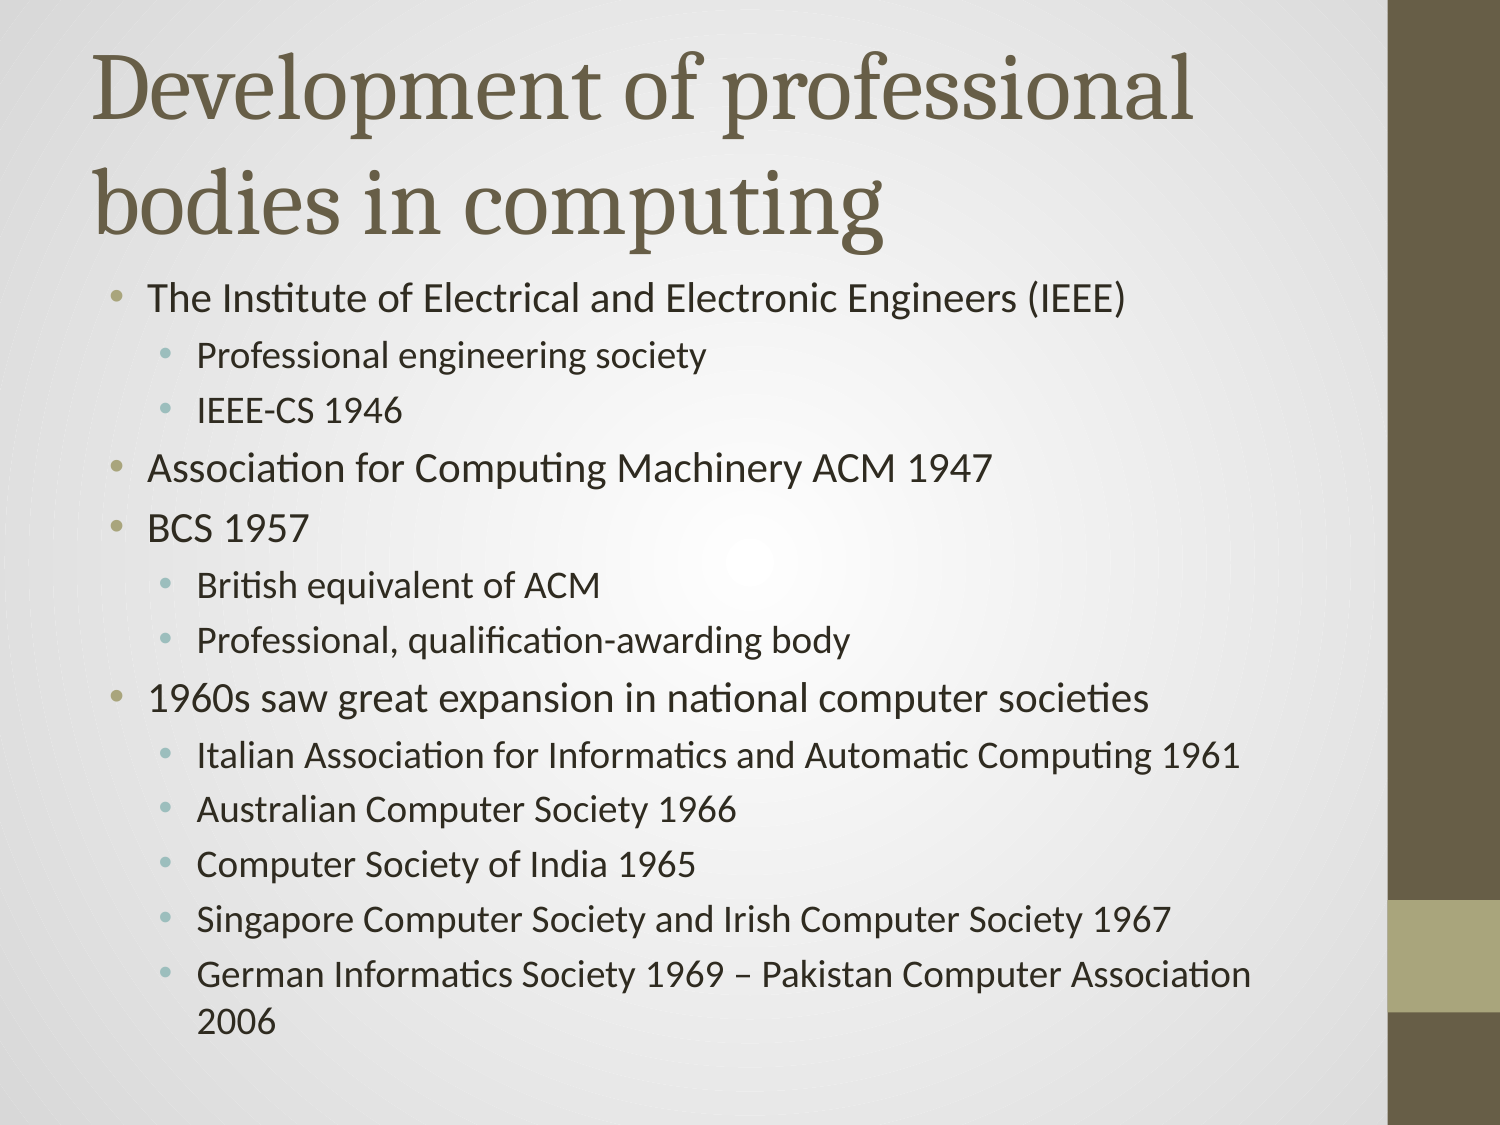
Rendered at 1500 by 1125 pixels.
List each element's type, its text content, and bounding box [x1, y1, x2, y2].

list The Institute of Electrical and Electronic Engineers (IEEE) Professional engineering society IEEE-CS 1946 Association for Computing Machinery ACM 1947 BCS 1957 British equivalent of ACM Professional, qualification-awarding body 1960s saw great expansion in national computer societies Italian Association for Informatics and Automatic Computing 1961 Australian Computer Society 1966 Computer Society of India 1965 Singapore Computer Society and Irish Computer Society 1967 German Informatics Society 1969 – Pakistan Computer Association 2006 [75, 262, 1325, 1050]
title Development of professional bodies in computing [75, 45, 1325, 233]
